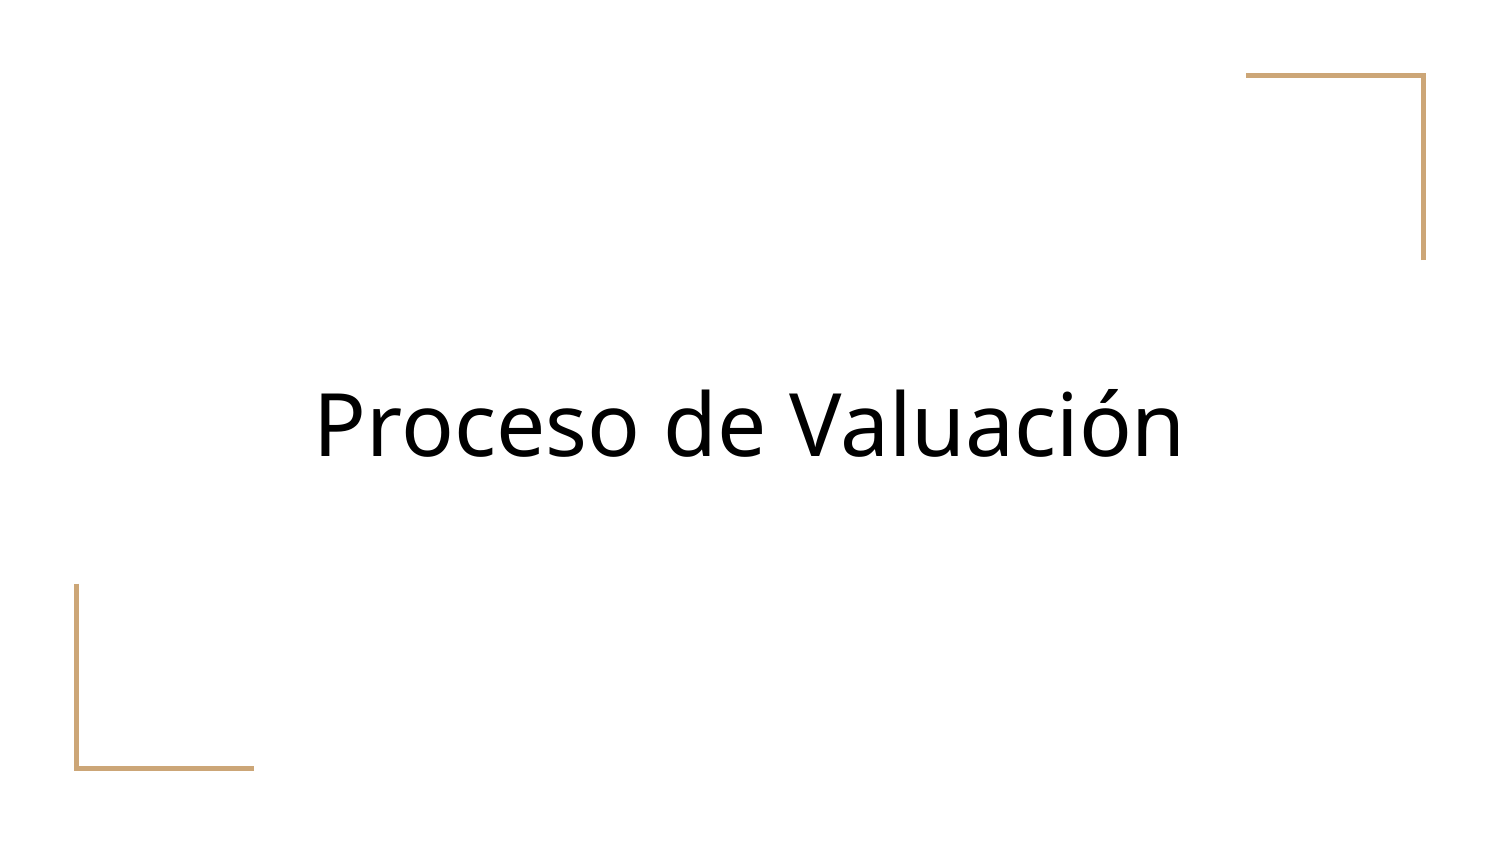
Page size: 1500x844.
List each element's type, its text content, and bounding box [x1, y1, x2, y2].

title Proceso de Valuación [126, 296, 1374, 548]
